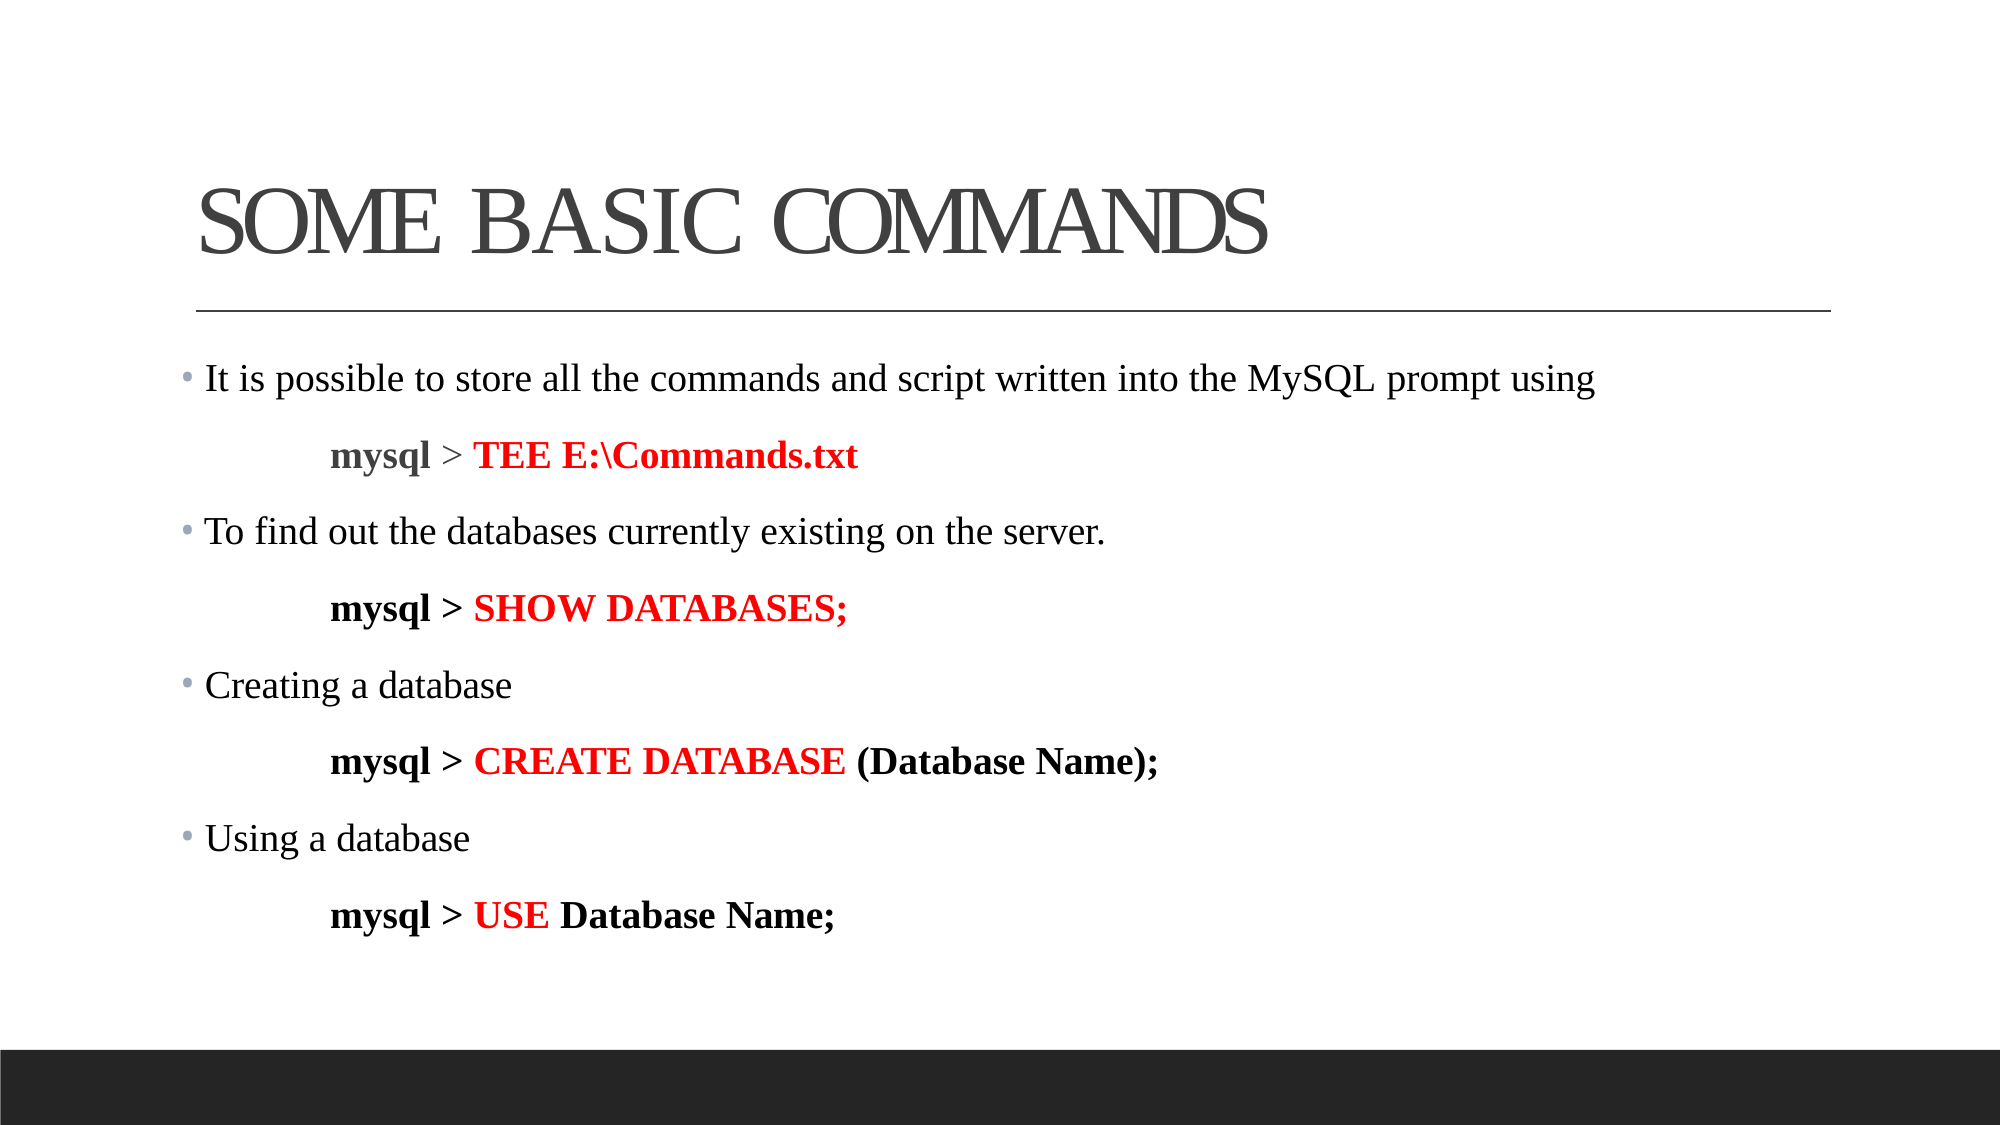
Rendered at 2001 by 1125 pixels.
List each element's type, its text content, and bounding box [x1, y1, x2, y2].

text_box It is possible to store all the commands and script written into the MySQL prompt using mysql > TEE E:\Commands.txt To find out the databases currently existing on the server. mysql > SHOW DATABASES; Creating a database mysql > CREATE DATABASE (Database Name); Using a database mysql > USE Database Name; [177, 349, 1598, 936]
title SOME BASIC COMMANDS [192, 144, 1504, 344]
